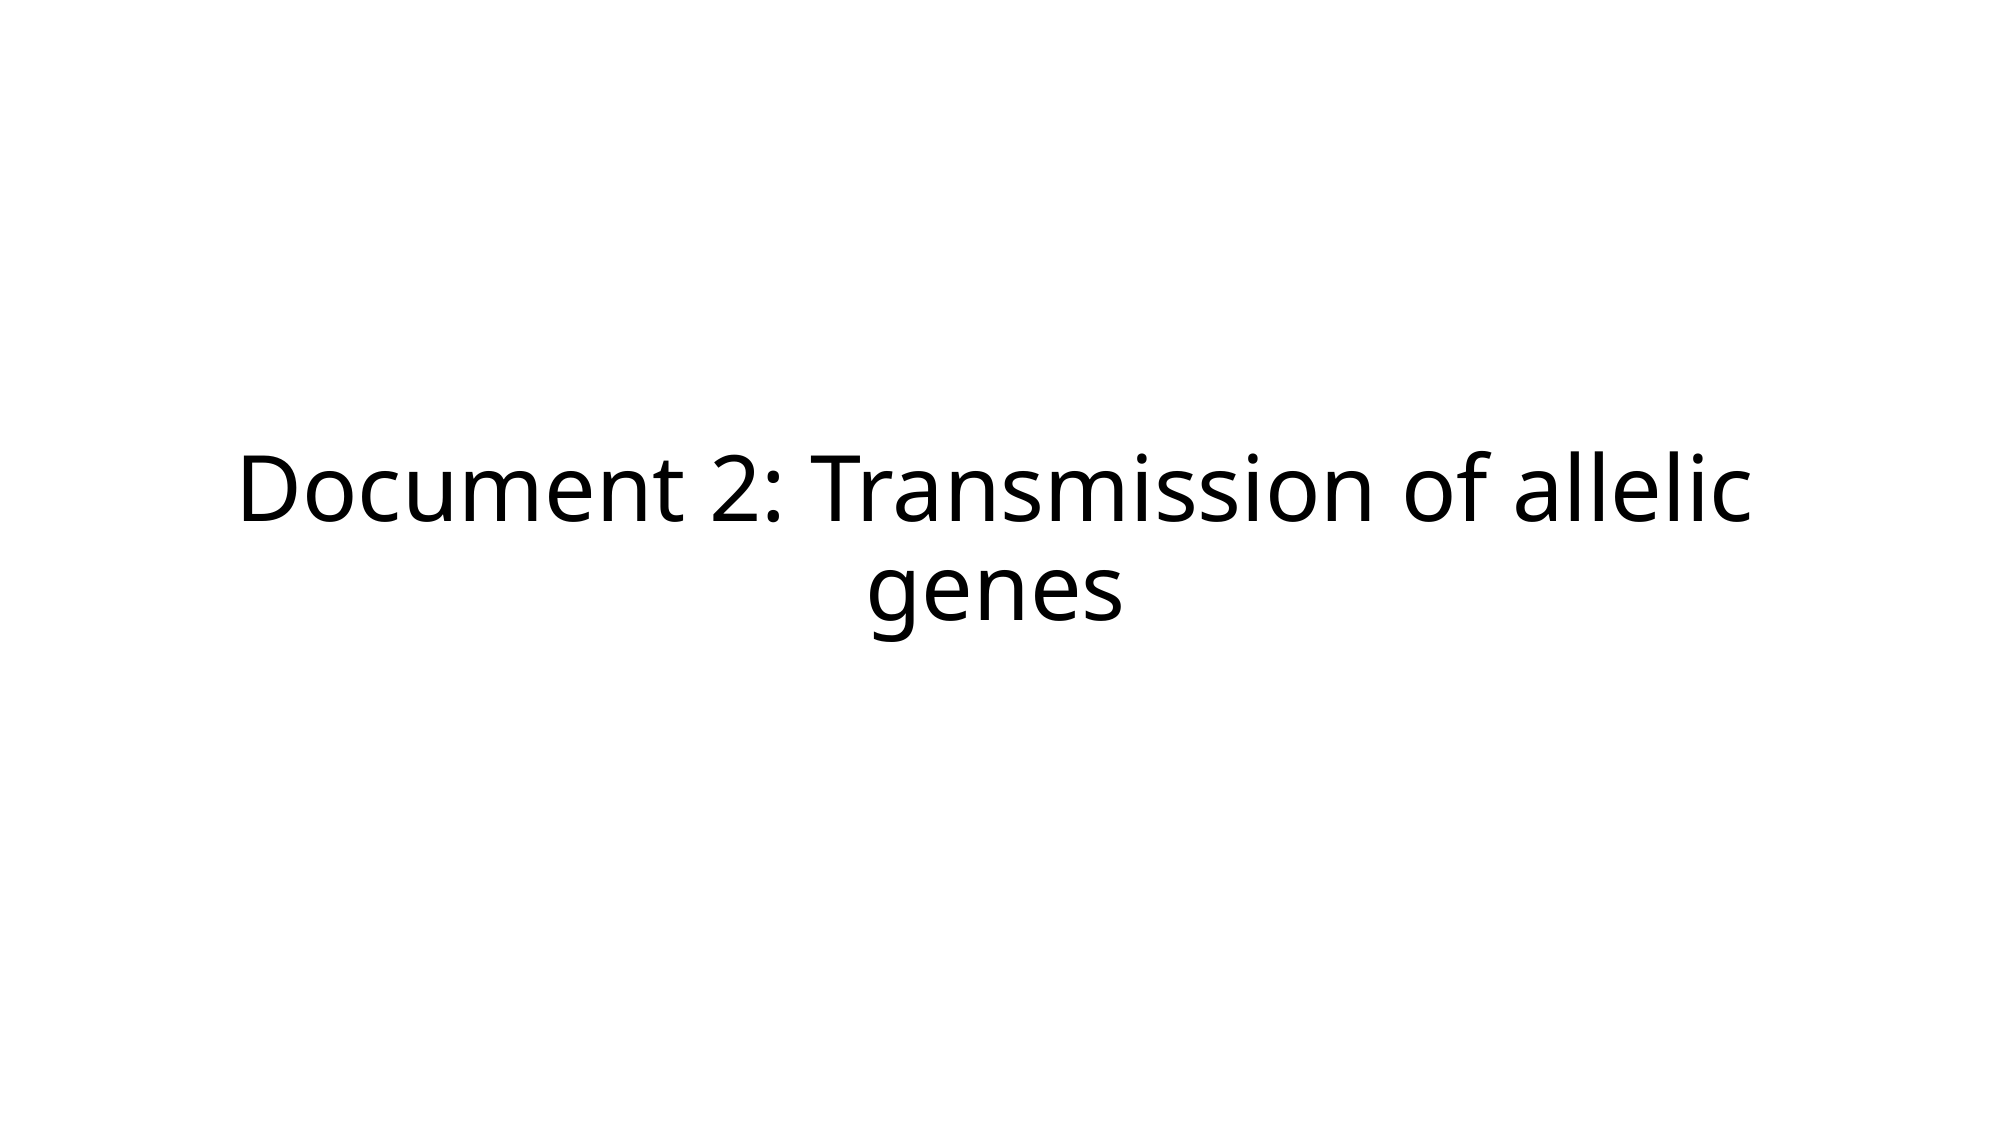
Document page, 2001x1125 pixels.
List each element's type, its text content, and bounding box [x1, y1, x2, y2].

title Document 2: Transmission of allelic genes [133, 432, 1859, 651]
